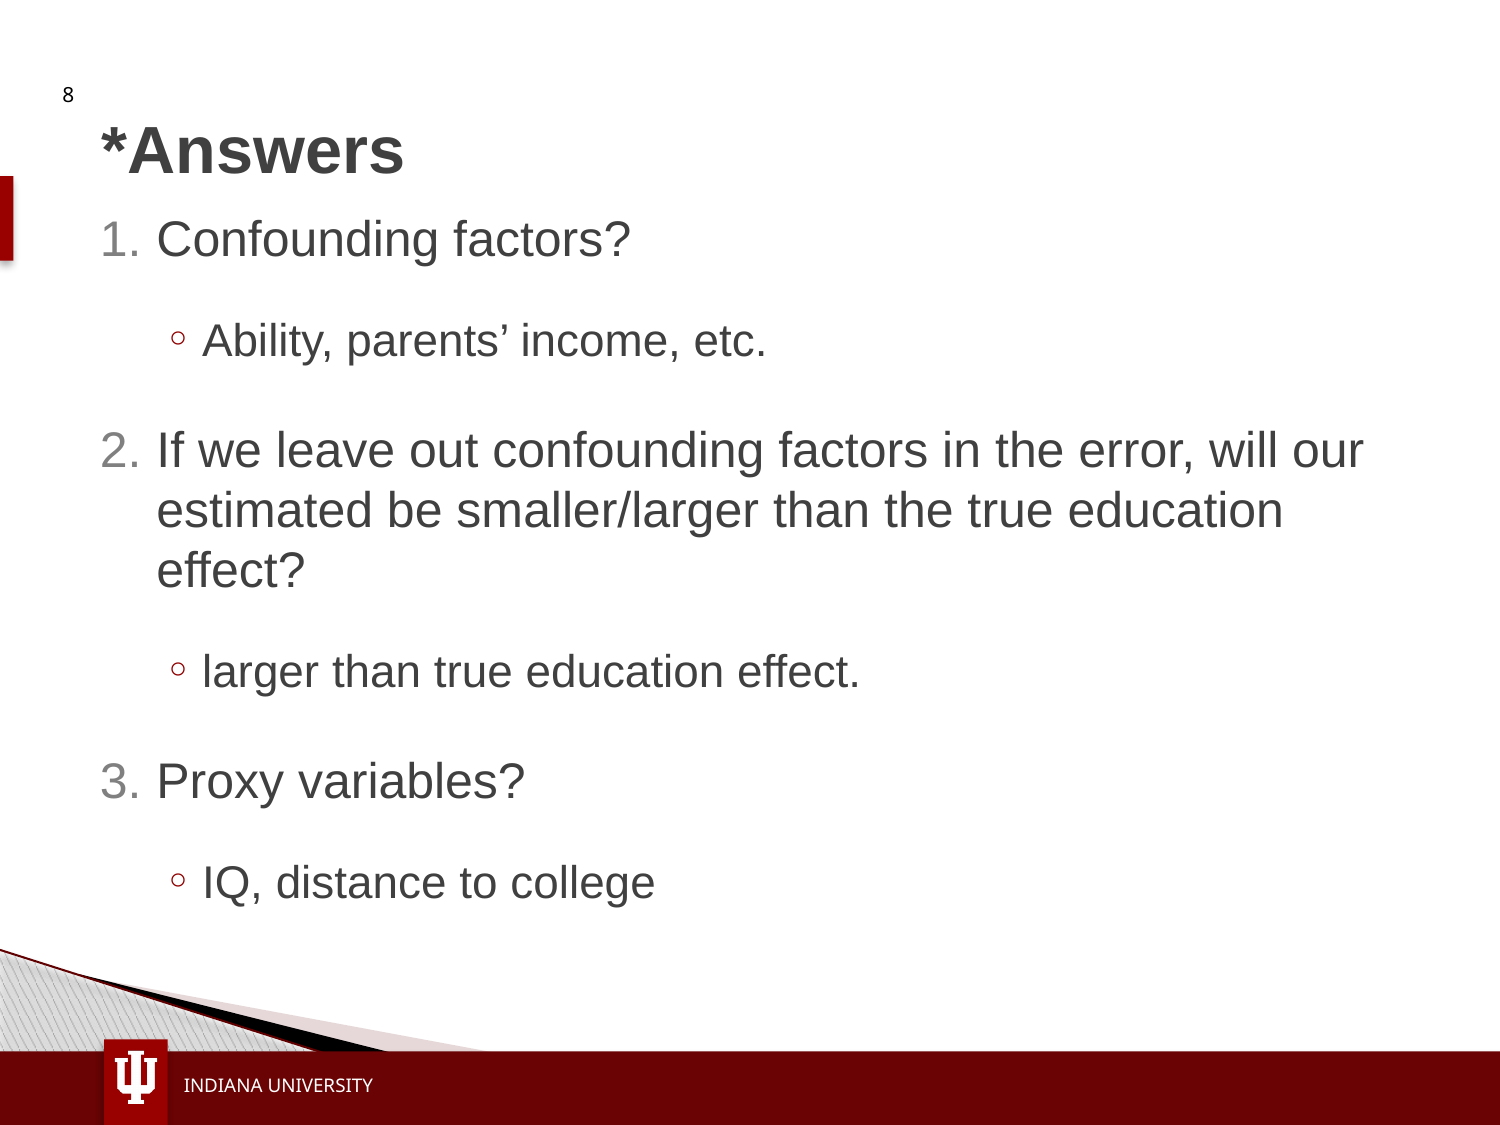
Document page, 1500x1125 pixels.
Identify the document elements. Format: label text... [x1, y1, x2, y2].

slide_number 8 [21, 38, 89, 118]
title *Answers [86, 94, 1400, 199]
